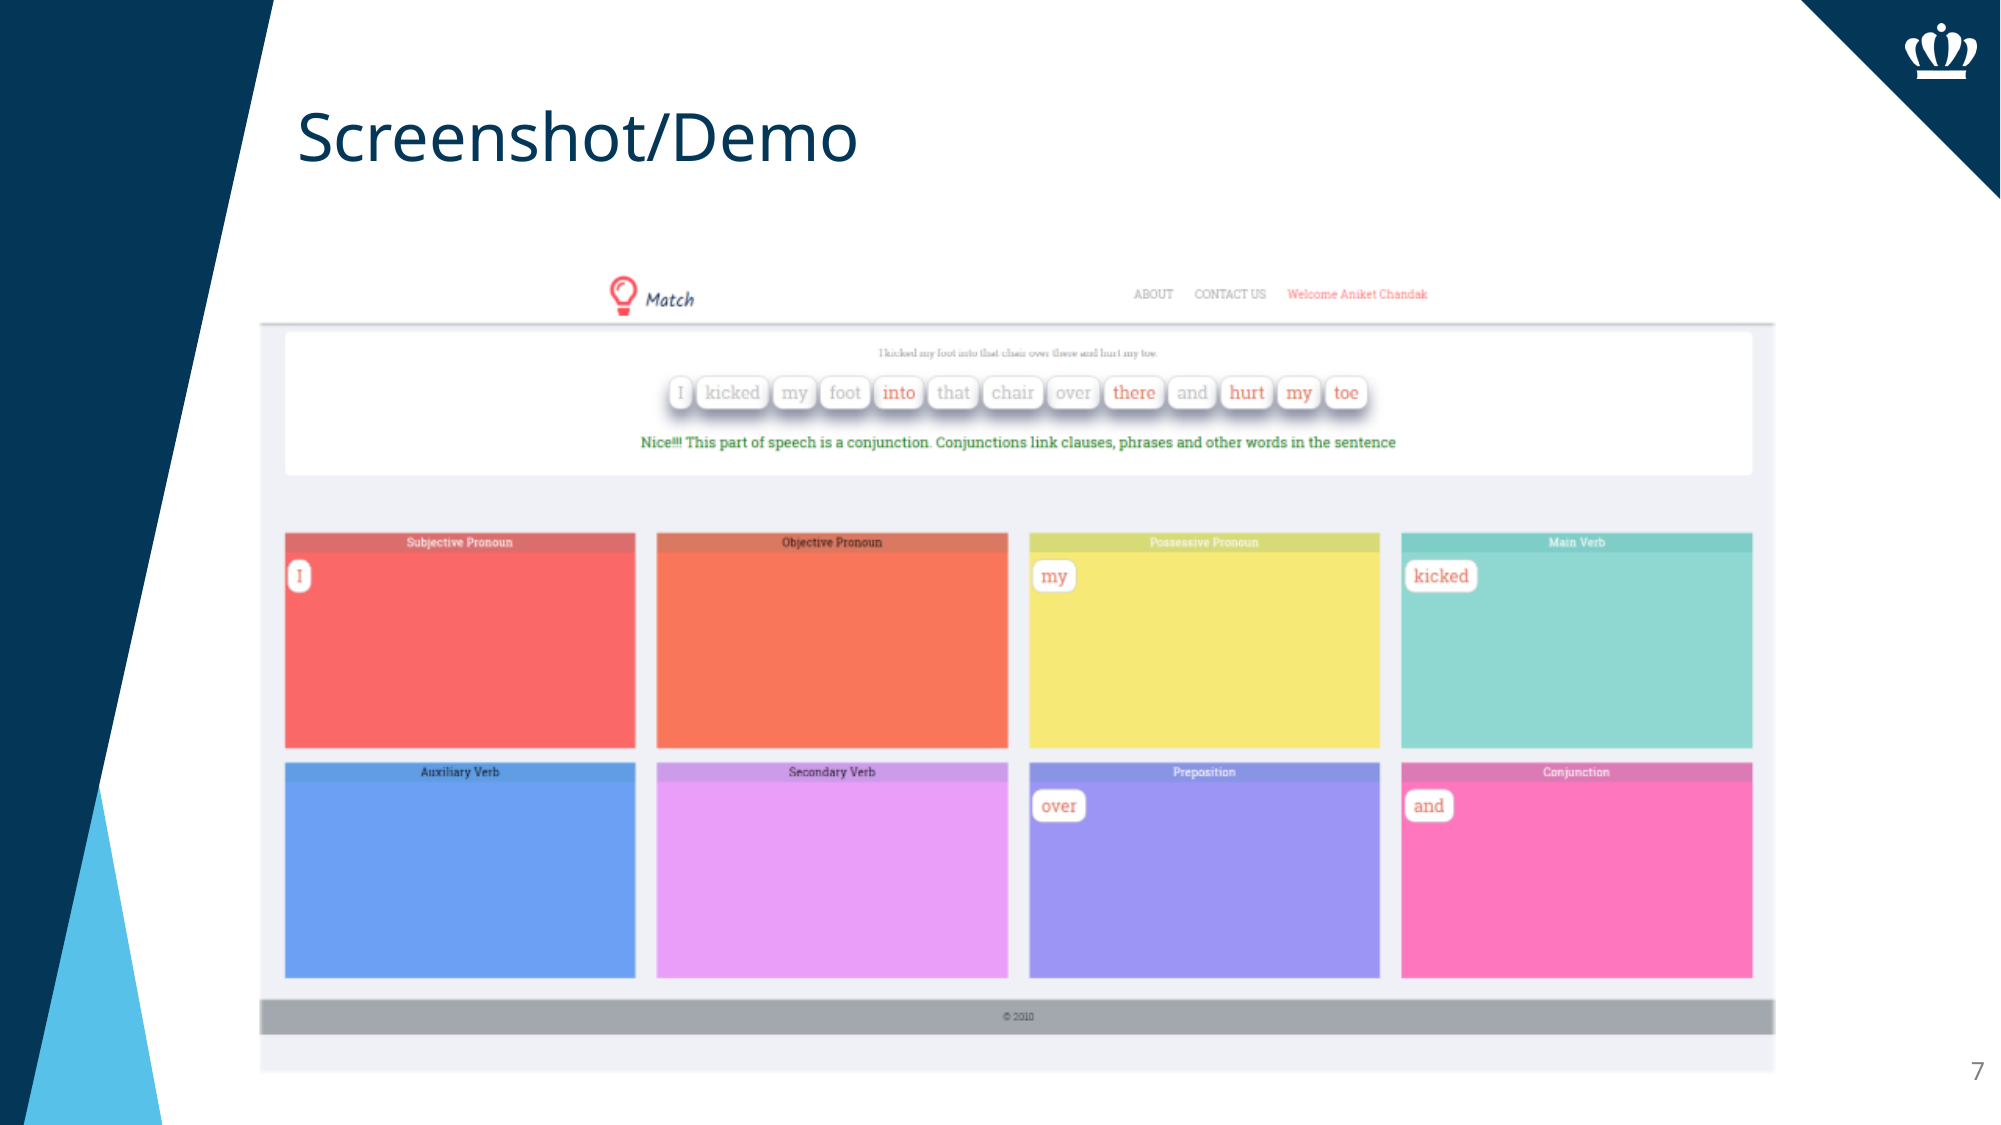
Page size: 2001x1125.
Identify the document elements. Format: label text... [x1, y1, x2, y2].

slide_number 7 [1788, 1042, 2000, 1103]
picture [259, 266, 1775, 1074]
title Screenshot/Demo [281, 59, 1928, 220]
picture [1905, 23, 1977, 79]
